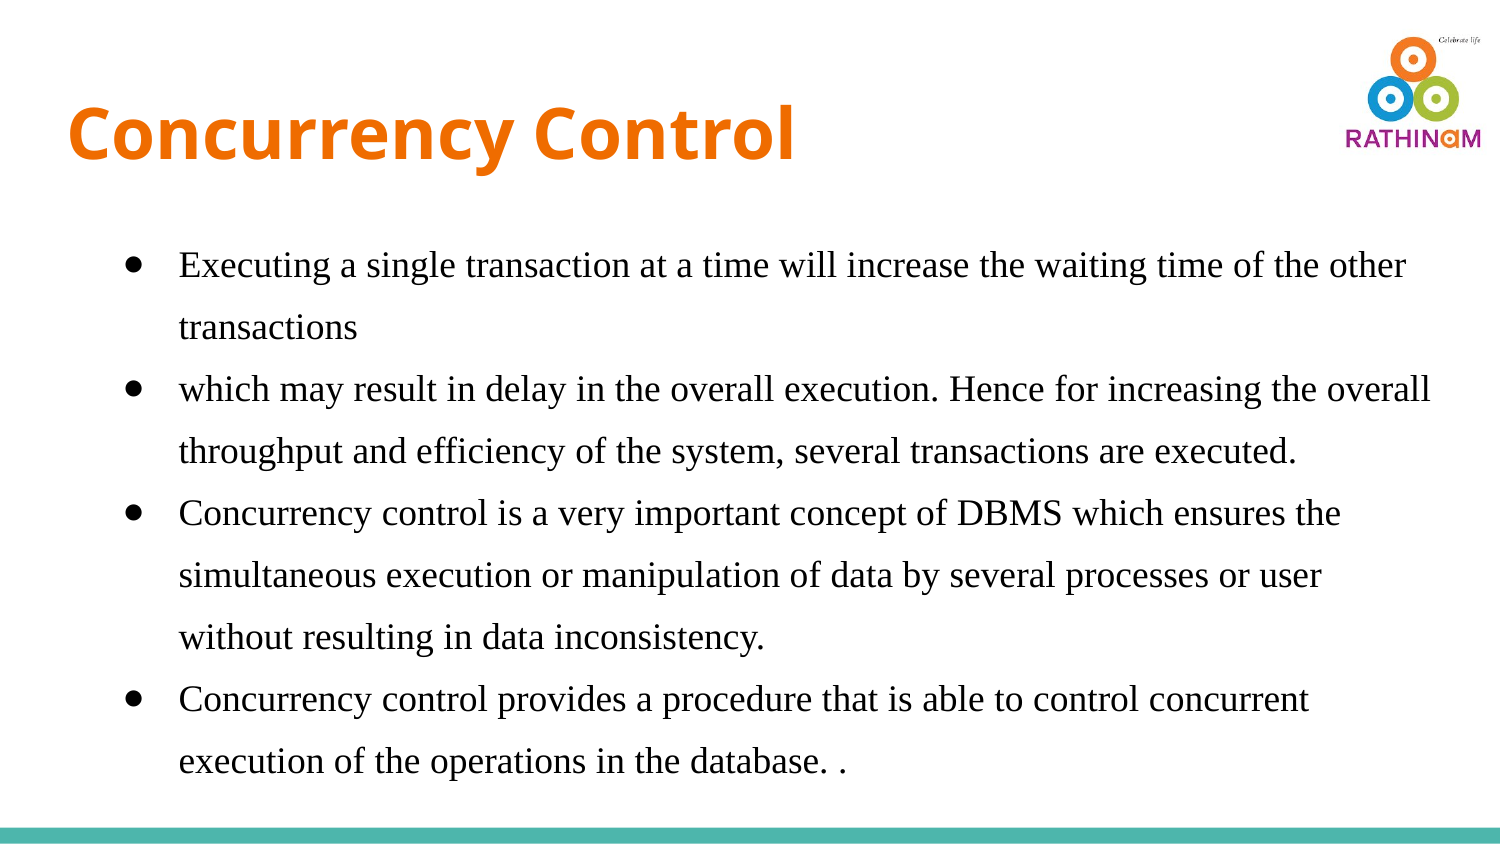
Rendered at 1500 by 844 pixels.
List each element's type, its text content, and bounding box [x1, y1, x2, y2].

list Executing a single transaction at a time will increase the waiting time of the other transactions which may result in delay in the overall execution. Hence for increasing the overall throughput and efficiency of the system, several transactions are executed. Concurrency control is a very important concept of DBMS which ensures the simultaneous execution or manipulation of data by several processes or user without resulting in data inconsistency. Concurrency control provides a procedure that is able to control concurrent execution of the operations in the database. . [51, 207, 1449, 750]
title Concurrency Control [51, 72, 1449, 189]
picture [1339, 17, 1487, 166]
